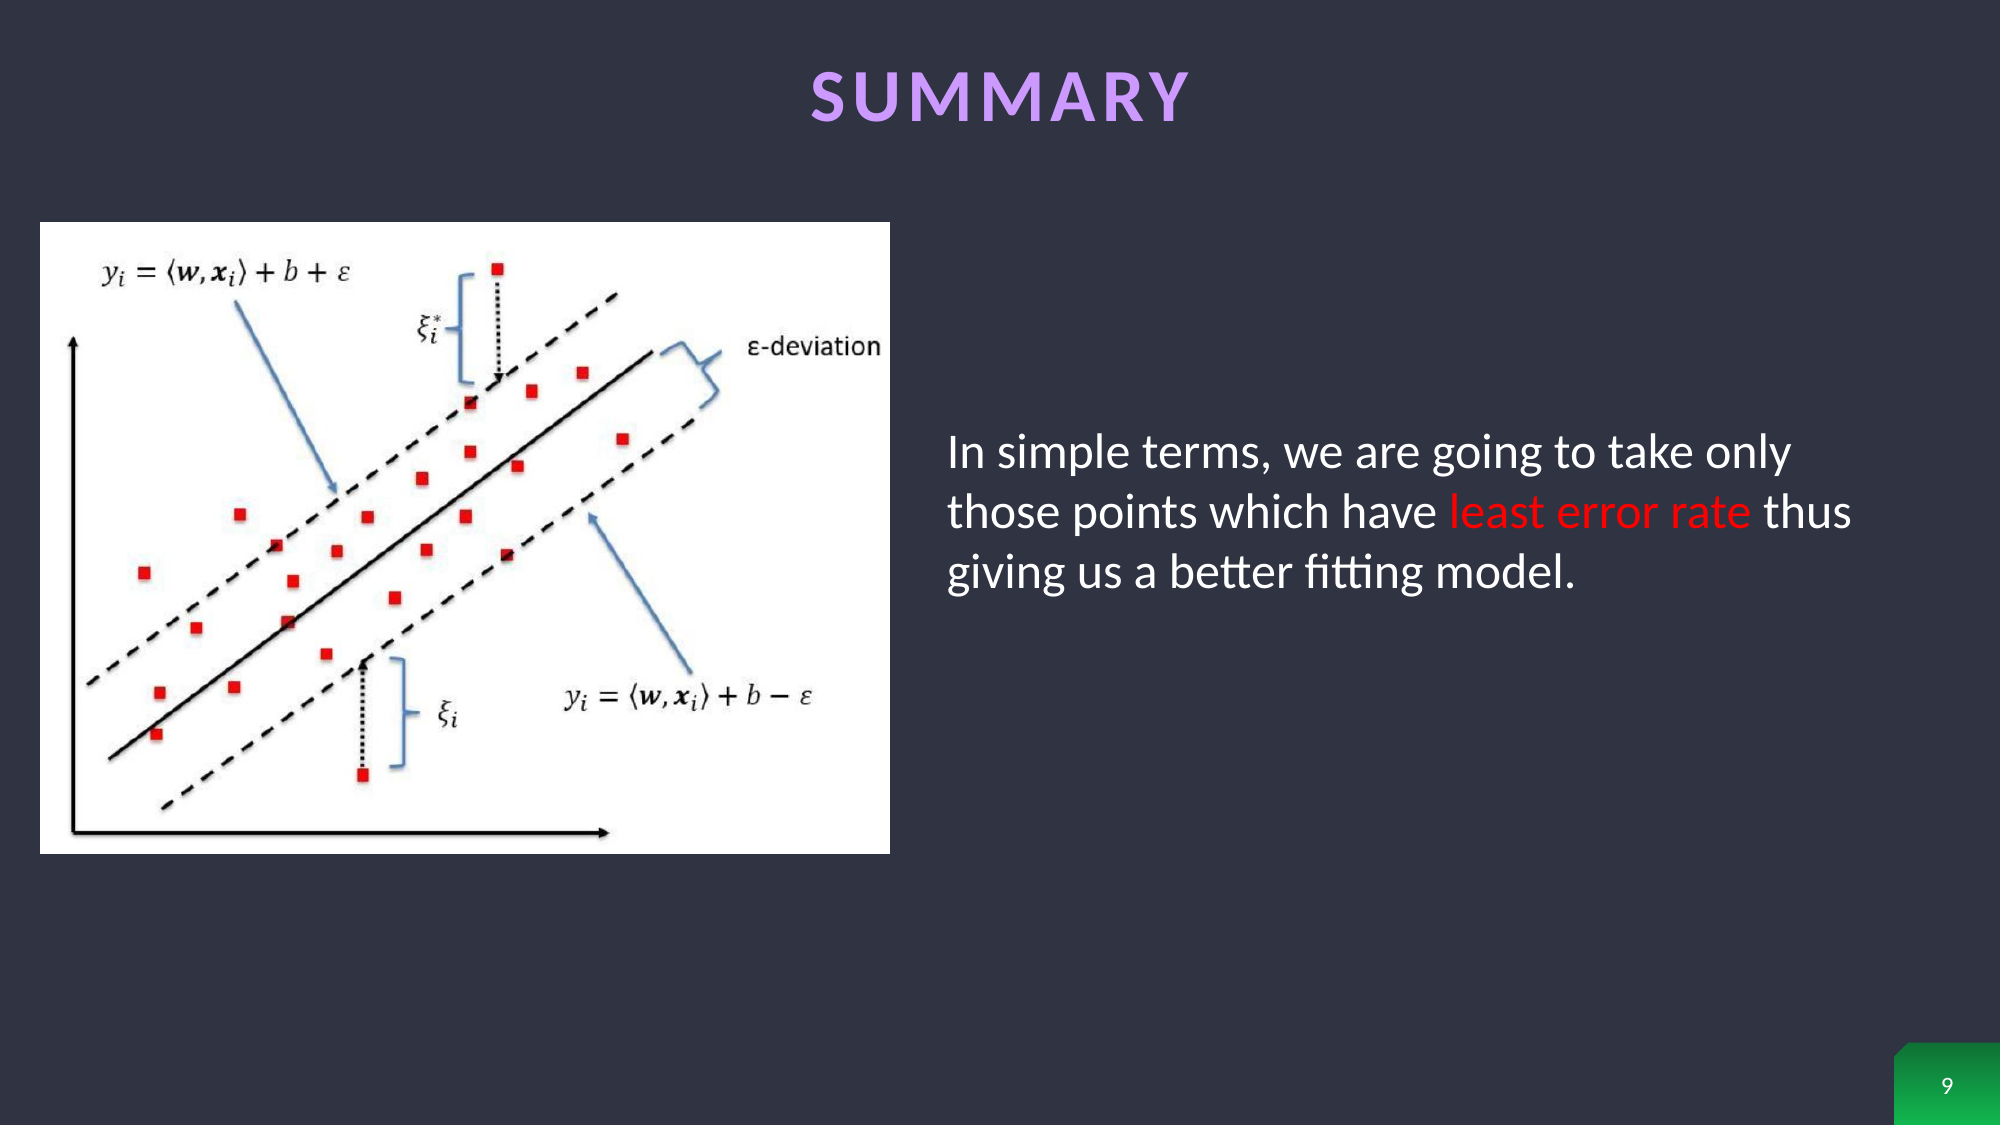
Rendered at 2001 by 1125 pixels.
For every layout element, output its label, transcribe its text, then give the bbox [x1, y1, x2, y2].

title SUMMARY [97, 0, 1903, 196]
slide_number 9 [1894, 1050, 2000, 1118]
text_box In simple terms, we are going to take only those points which have least error rate thus giving us a better fitting model. [932, 410, 1895, 606]
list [40, 222, 890, 854]
